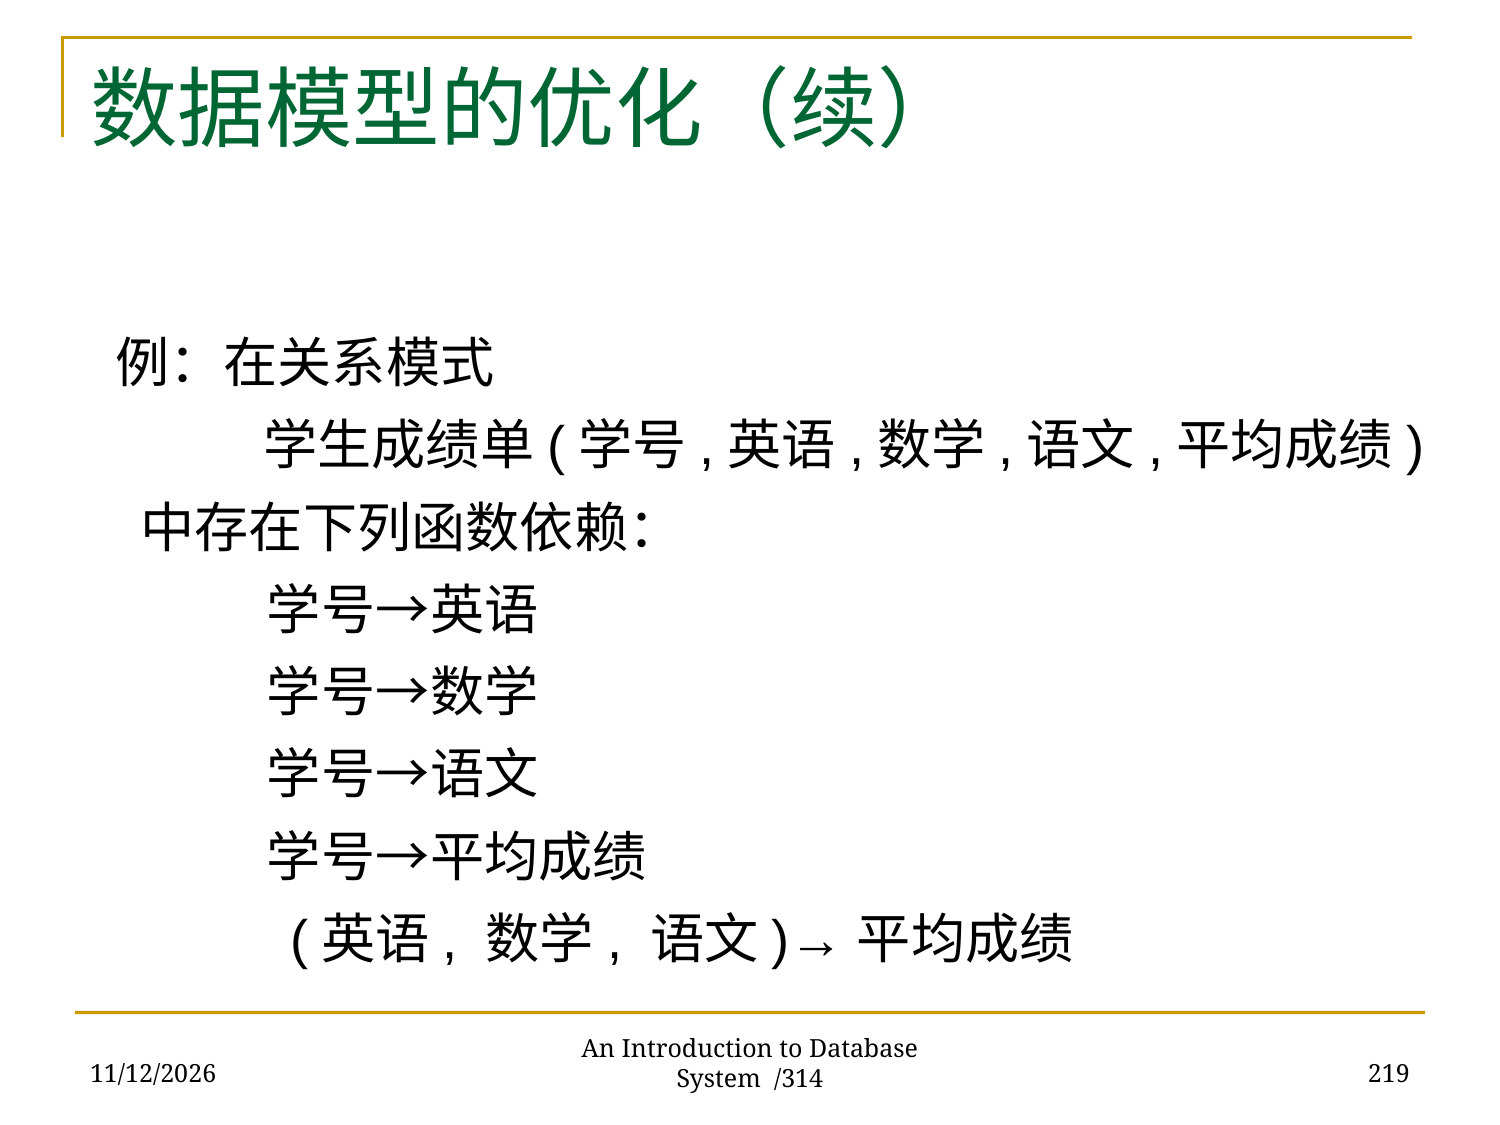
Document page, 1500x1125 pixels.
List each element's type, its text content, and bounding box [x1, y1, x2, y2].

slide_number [75, 1024, 425, 1100]
list 例：在关系模式 学生成绩单(学号,英语,数学,语文,平均成绩) 中存在下列函数依赖： 学号→英语 学号→数学 学号→语文 学号→平均成绩 (英语, 数学, 语文)→平均成绩 [100, 314, 1500, 990]
footer An Introduction to Database System /314 [512, 1025, 988, 1100]
slide_number 219 [1074, 1024, 1425, 1100]
title 数据模型的优化（续） [75, 45, 1425, 233]
